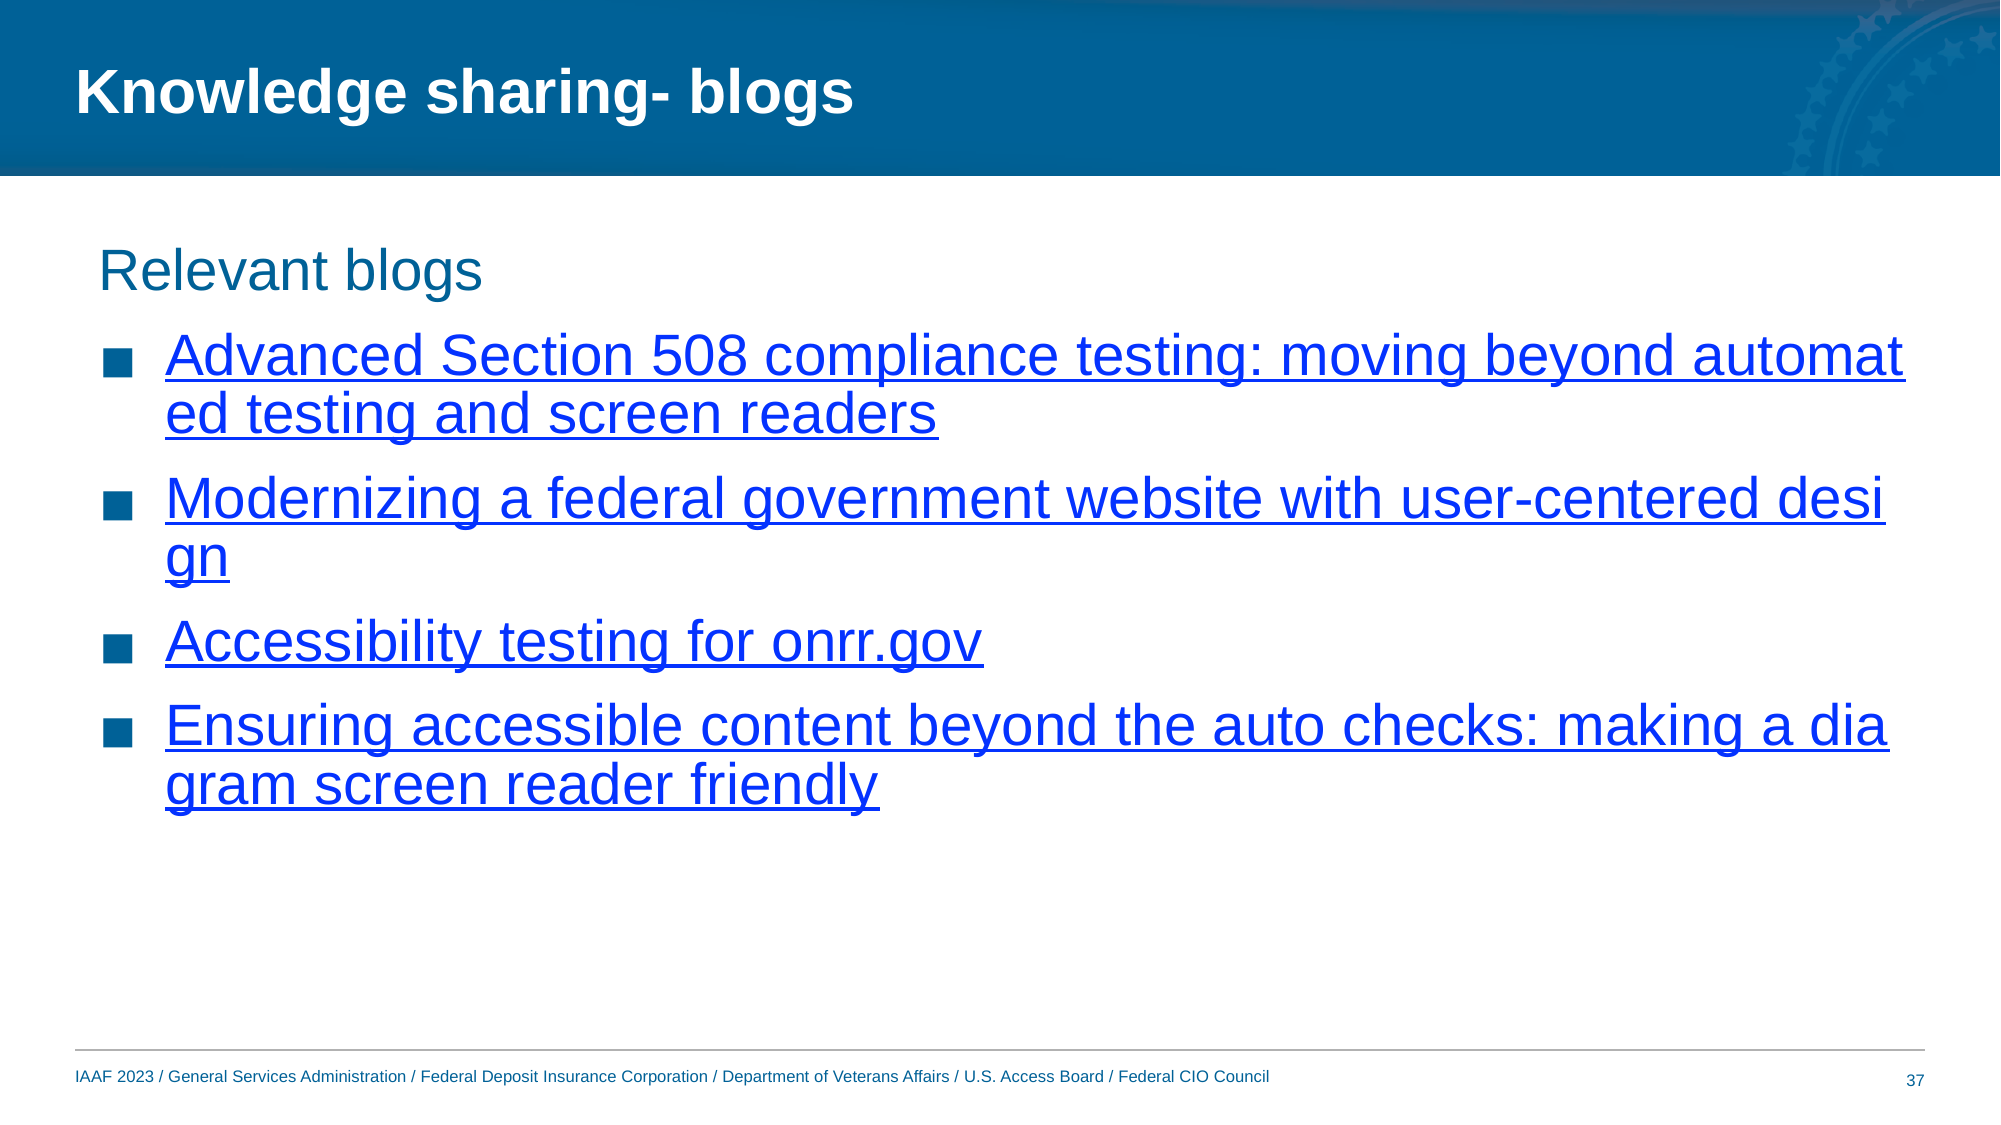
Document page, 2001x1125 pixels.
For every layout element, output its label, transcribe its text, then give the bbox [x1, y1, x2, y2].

picture [0, 0, 2000, 176]
list Relevant blogs Advanced Section 508 compliance testing: moving beyond automated testing and screen readers Modernizing a federal government website with user-centered design Accessibility testing for onrr.gov Ensuring accessible content beyond the auto checks: making a diagram screen reader friendly [75, 224, 1925, 1035]
slide_number 37 [1880, 1065, 1925, 1095]
title Knowledge sharing- blogs [75, 52, 1800, 128]
picture [0, 168, 666, 176]
